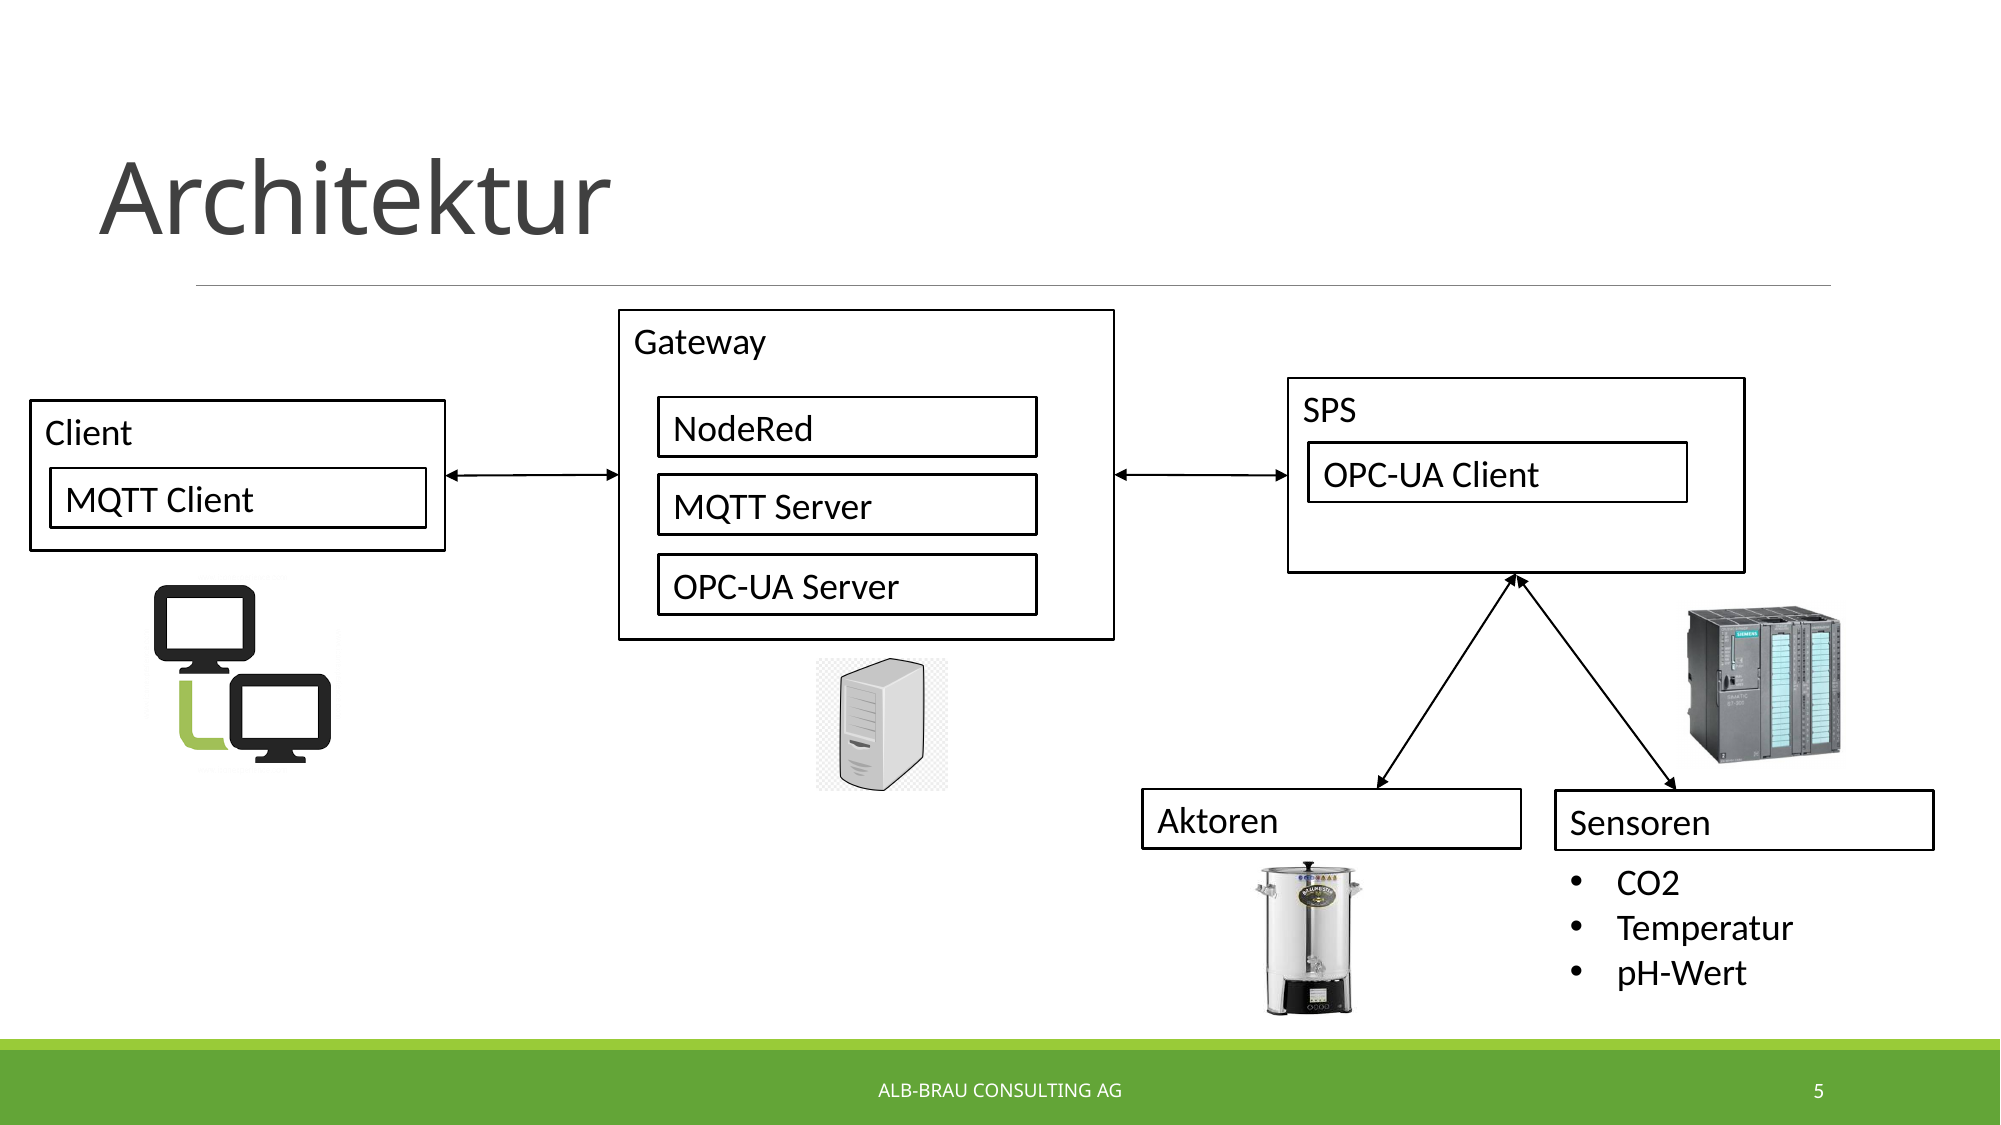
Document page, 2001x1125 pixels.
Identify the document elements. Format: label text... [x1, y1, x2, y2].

picture [141, 572, 344, 775]
title Architektur [85, 45, 1811, 263]
picture [1230, 860, 1387, 1016]
text_box OPC-UA Server [657, 553, 1038, 616]
slide_number 5 [1624, 1059, 1840, 1120]
text_box Sensoren [1554, 789, 1935, 851]
text_box Aktoren [1141, 788, 1522, 850]
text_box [1515, 574, 1677, 791]
text_box SPS [1287, 377, 1746, 574]
text_box Client [29, 399, 446, 552]
text_box Gateway [618, 309, 1115, 641]
picture [815, 658, 949, 791]
text_box CO2 Temperatur pH-Wert [1555, 850, 1934, 1001]
footer Alb-Brau Consulting AG [604, 1059, 1396, 1120]
text_box OPC-UA Client [1307, 441, 1688, 503]
picture [1675, 599, 1846, 770]
text_box NodeRed [657, 396, 1038, 458]
text_box MQTT Server [657, 473, 1038, 536]
text_box MQTT Client [49, 467, 427, 529]
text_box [1376, 574, 1514, 790]
